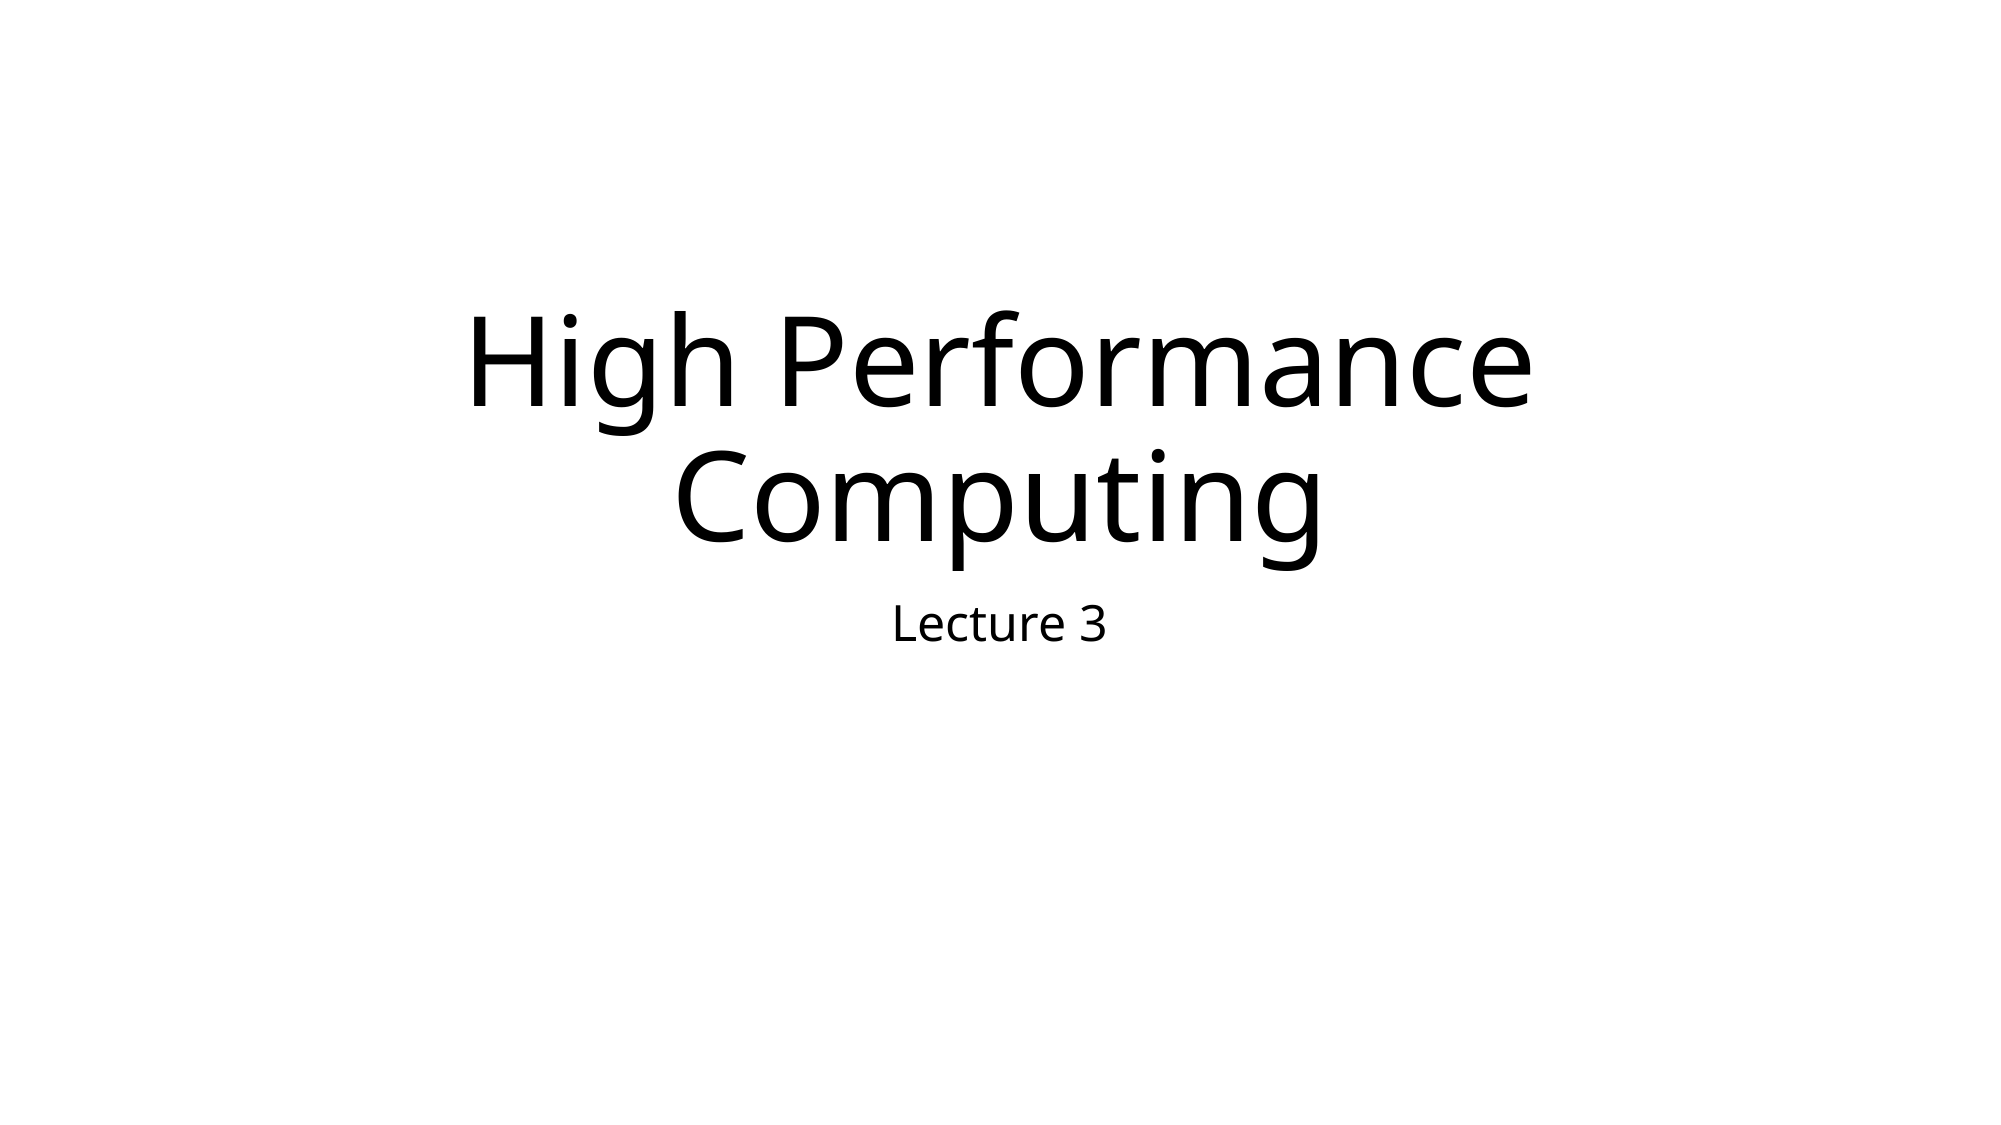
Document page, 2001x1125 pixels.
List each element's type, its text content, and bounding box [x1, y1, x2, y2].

title High Performance Computing [249, 184, 1750, 576]
subtitle Lecture 3 [249, 590, 1750, 863]
